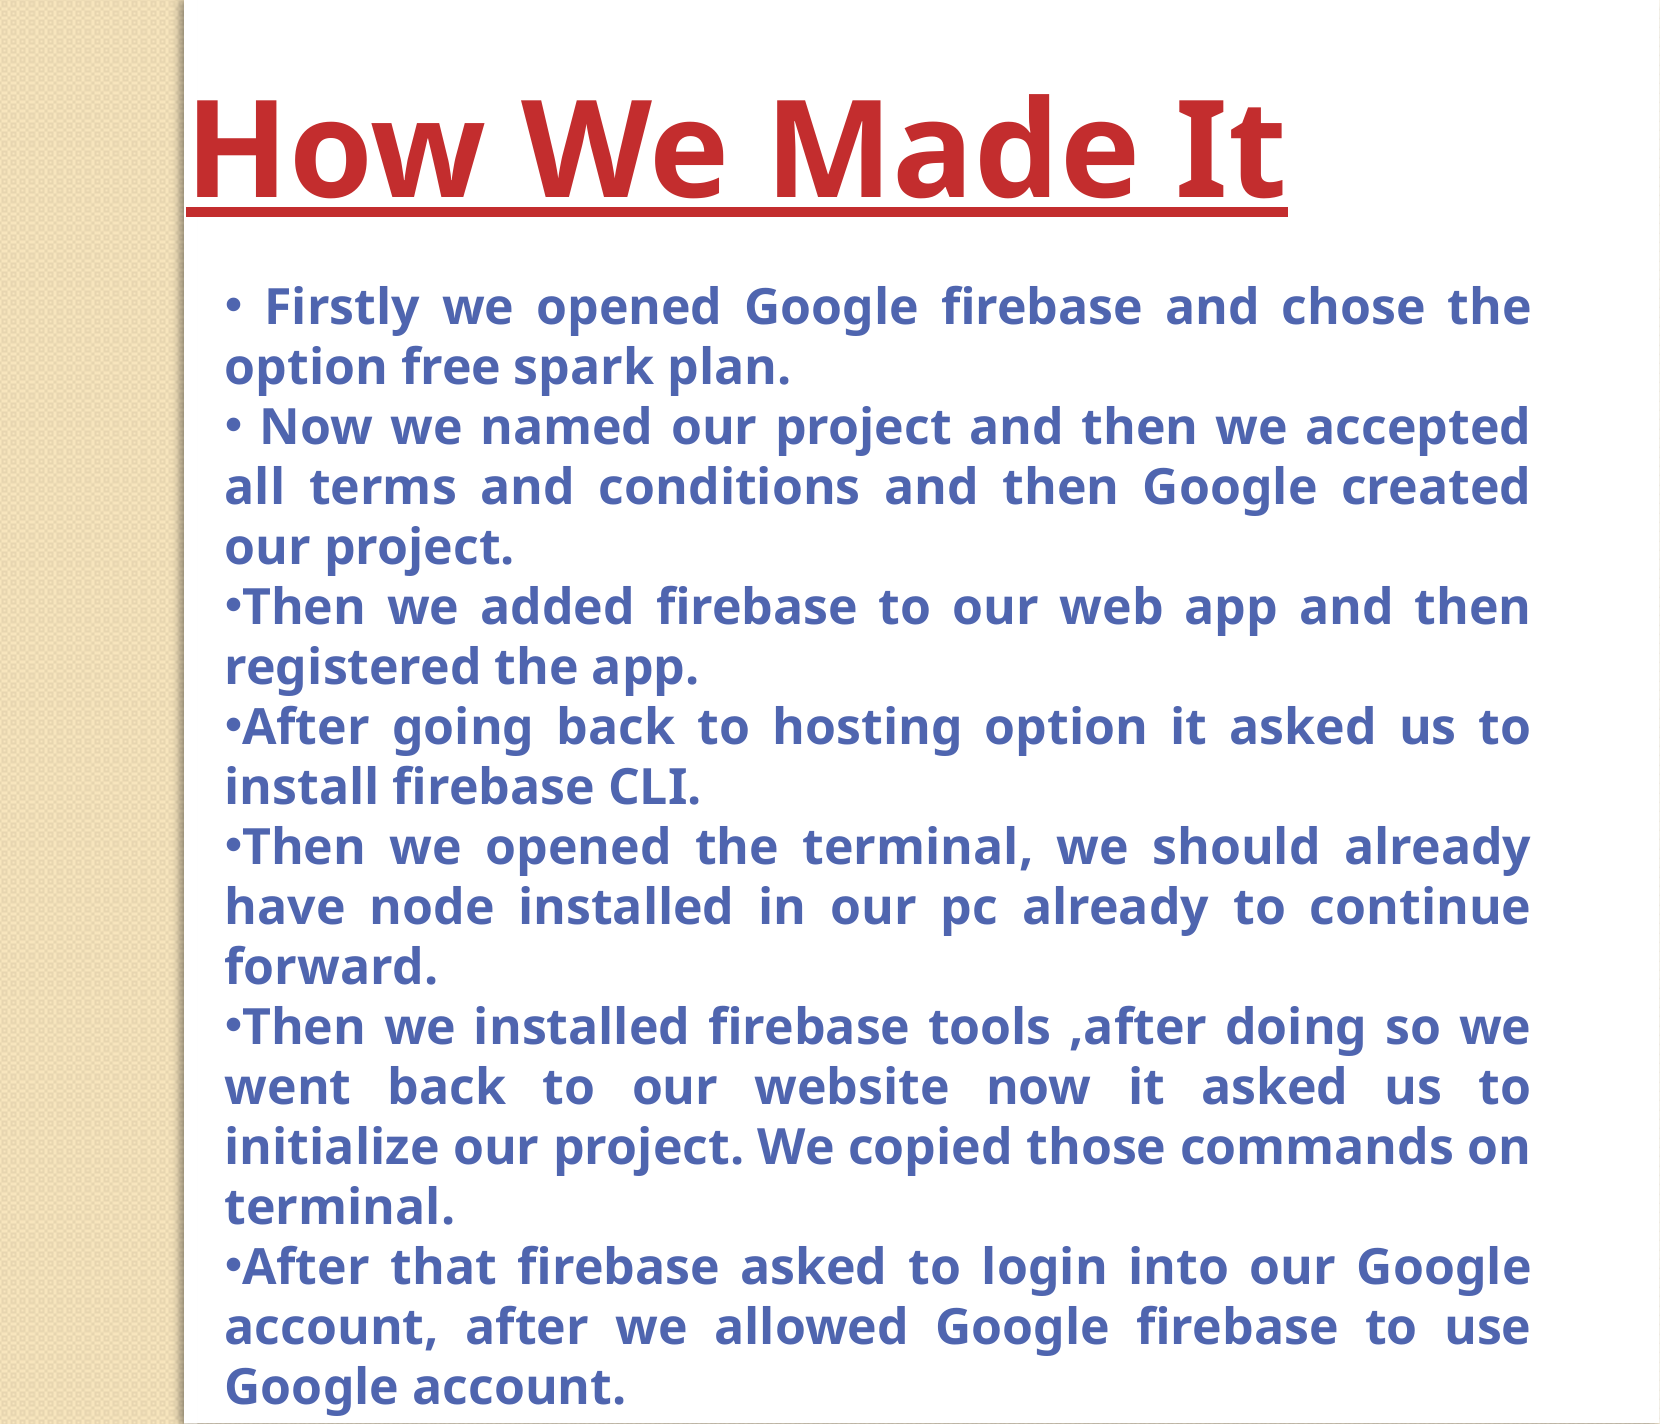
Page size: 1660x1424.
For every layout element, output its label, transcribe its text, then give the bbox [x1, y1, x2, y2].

text_box How We Made It [169, 54, 1304, 233]
text_box Firstly we opened Google firebase and chose the option free spark plan. Now we named our project and then we accepted all terms and conditions and then Google created our project. Then we added firebase to our web app and then registered the app. After going back to hosting option it asked us to install firebase CLI. Then we opened the terminal, we should already have node installed in our pc already to continue forward. Then we installed firebase tools ,after doing so we went back to our website now it asked us to initialize our project. We copied those commands on terminal. After that firebase asked to login into our Google account, after we allowed Google firebase to use Google account. Now going back to the website the next step was to initialize our project using firebase in it. [208, 266, 1549, 1424]
